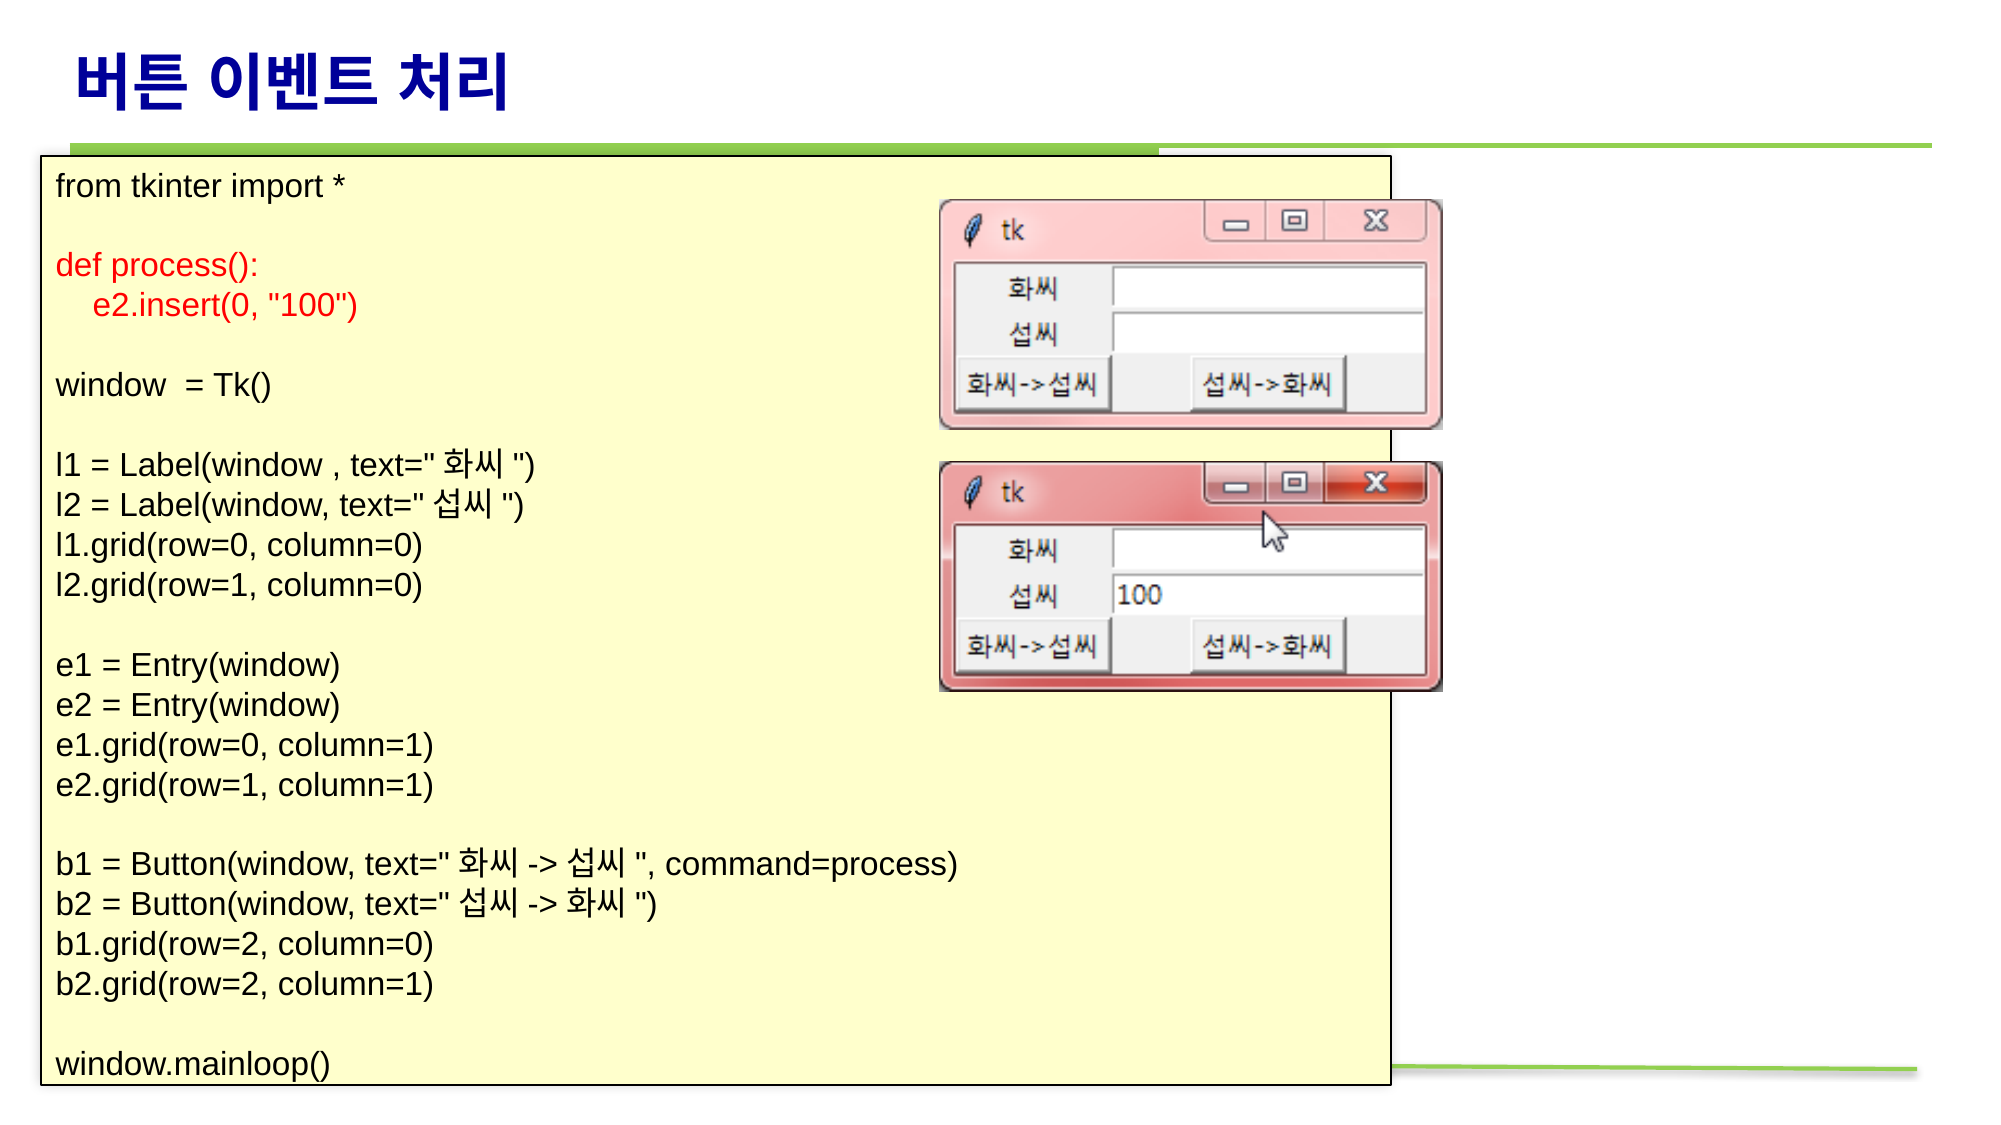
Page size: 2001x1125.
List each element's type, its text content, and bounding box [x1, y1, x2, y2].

title 버튼 이벤트 처리 [59, 13, 1933, 126]
picture [939, 198, 1443, 430]
text_box from tkinter import * def process(): e2.insert(0, "100") window = Tk() l1 = Label(window , text="화씨") l2 = Label(window, text="섭씨") l1.grid(row=0, column=0) l2.grid(row=1, column=0) e1 = Entry(window) e2 = Entry(window) e1.grid(row=0, column=1) e2.grid(row=1, column=1) b1 = Button(window, text="화씨->섭씨", command=process) b2 = Button(window, text="섭씨->화씨") b1.grid(row=2, column=0) b2.grid(row=2, column=1) window.mainloop() [40, 156, 1391, 1085]
picture [939, 461, 1443, 692]
